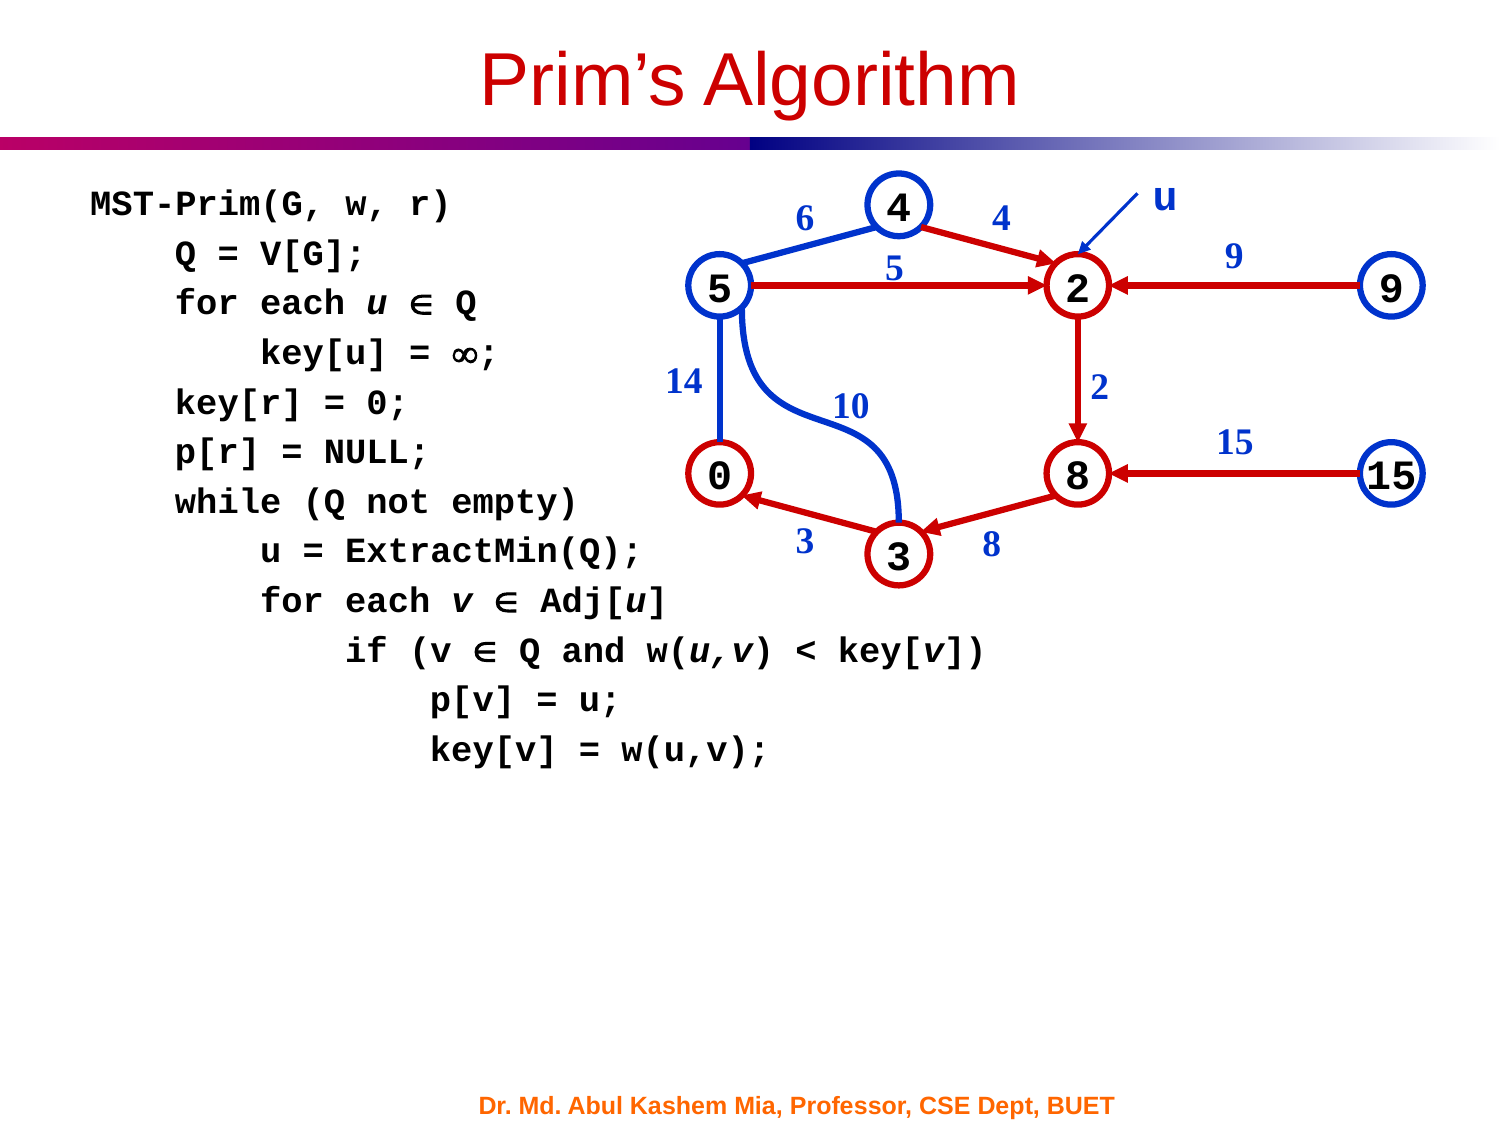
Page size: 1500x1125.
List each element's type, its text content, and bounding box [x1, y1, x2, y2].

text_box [920, 228, 1056, 262]
text_box 2 [1046, 254, 1110, 317]
text_box 3 [867, 522, 931, 586]
text_box 9 [1360, 254, 1423, 317]
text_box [741, 228, 877, 262]
text_box 0 [688, 444, 733, 505]
text_box 3 [780, 538, 830, 569]
text_box 15 [1201, 409, 1269, 470]
text_box 14 [650, 349, 709, 409]
list MST-Prim(G, w, r) Q = V[G]; for each u  Q key[u] = ; key[r] = 0; p[r] = NULL; while (Q not empty) u = ExtractMin(Q); for each v  Adj[u] if (v  Q and w(u,v) < key[v]) p[v] = u; key[v] = w(u,v); [75, 172, 1425, 886]
text_box u [1137, 160, 1193, 226]
text_box 6 [780, 185, 830, 227]
title Prim’s Algorithm [74, 37, 1426, 114]
text_box 4 [867, 173, 931, 235]
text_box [714, 336, 926, 494]
text_box 15 [1360, 442, 1423, 505]
text_box 5 [688, 254, 751, 317]
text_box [741, 502, 877, 530]
text_box 2 [1082, 354, 1125, 415]
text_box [1077, 193, 1138, 252]
text_box 8 [1046, 442, 1110, 505]
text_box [920, 497, 1056, 530]
text_box 4 [977, 185, 1026, 227]
text_box 8 [967, 538, 1016, 572]
text_box 9 [1210, 223, 1259, 284]
text_box 5 [870, 235, 919, 284]
